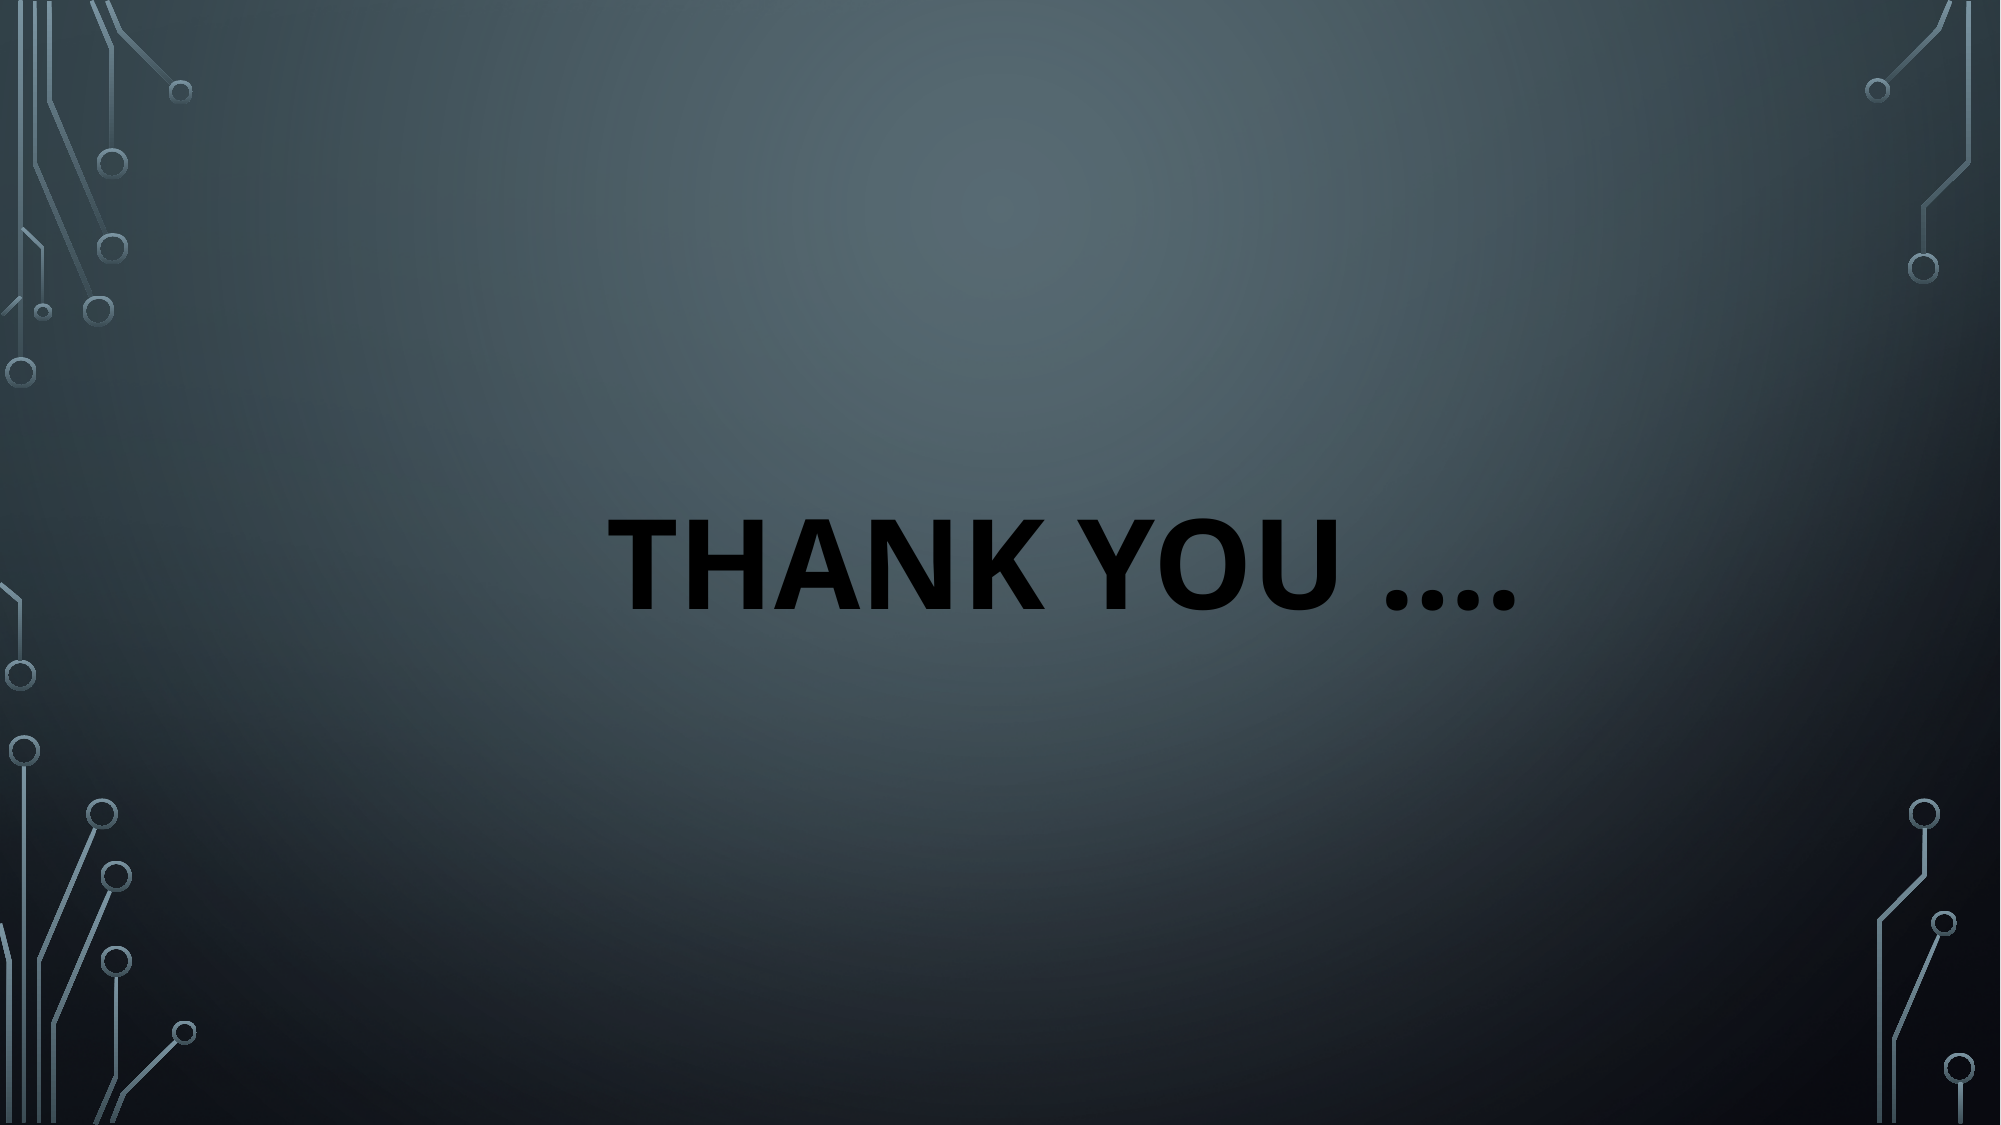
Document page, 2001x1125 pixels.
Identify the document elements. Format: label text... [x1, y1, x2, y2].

title Thank You …. [591, 448, 1584, 691]
